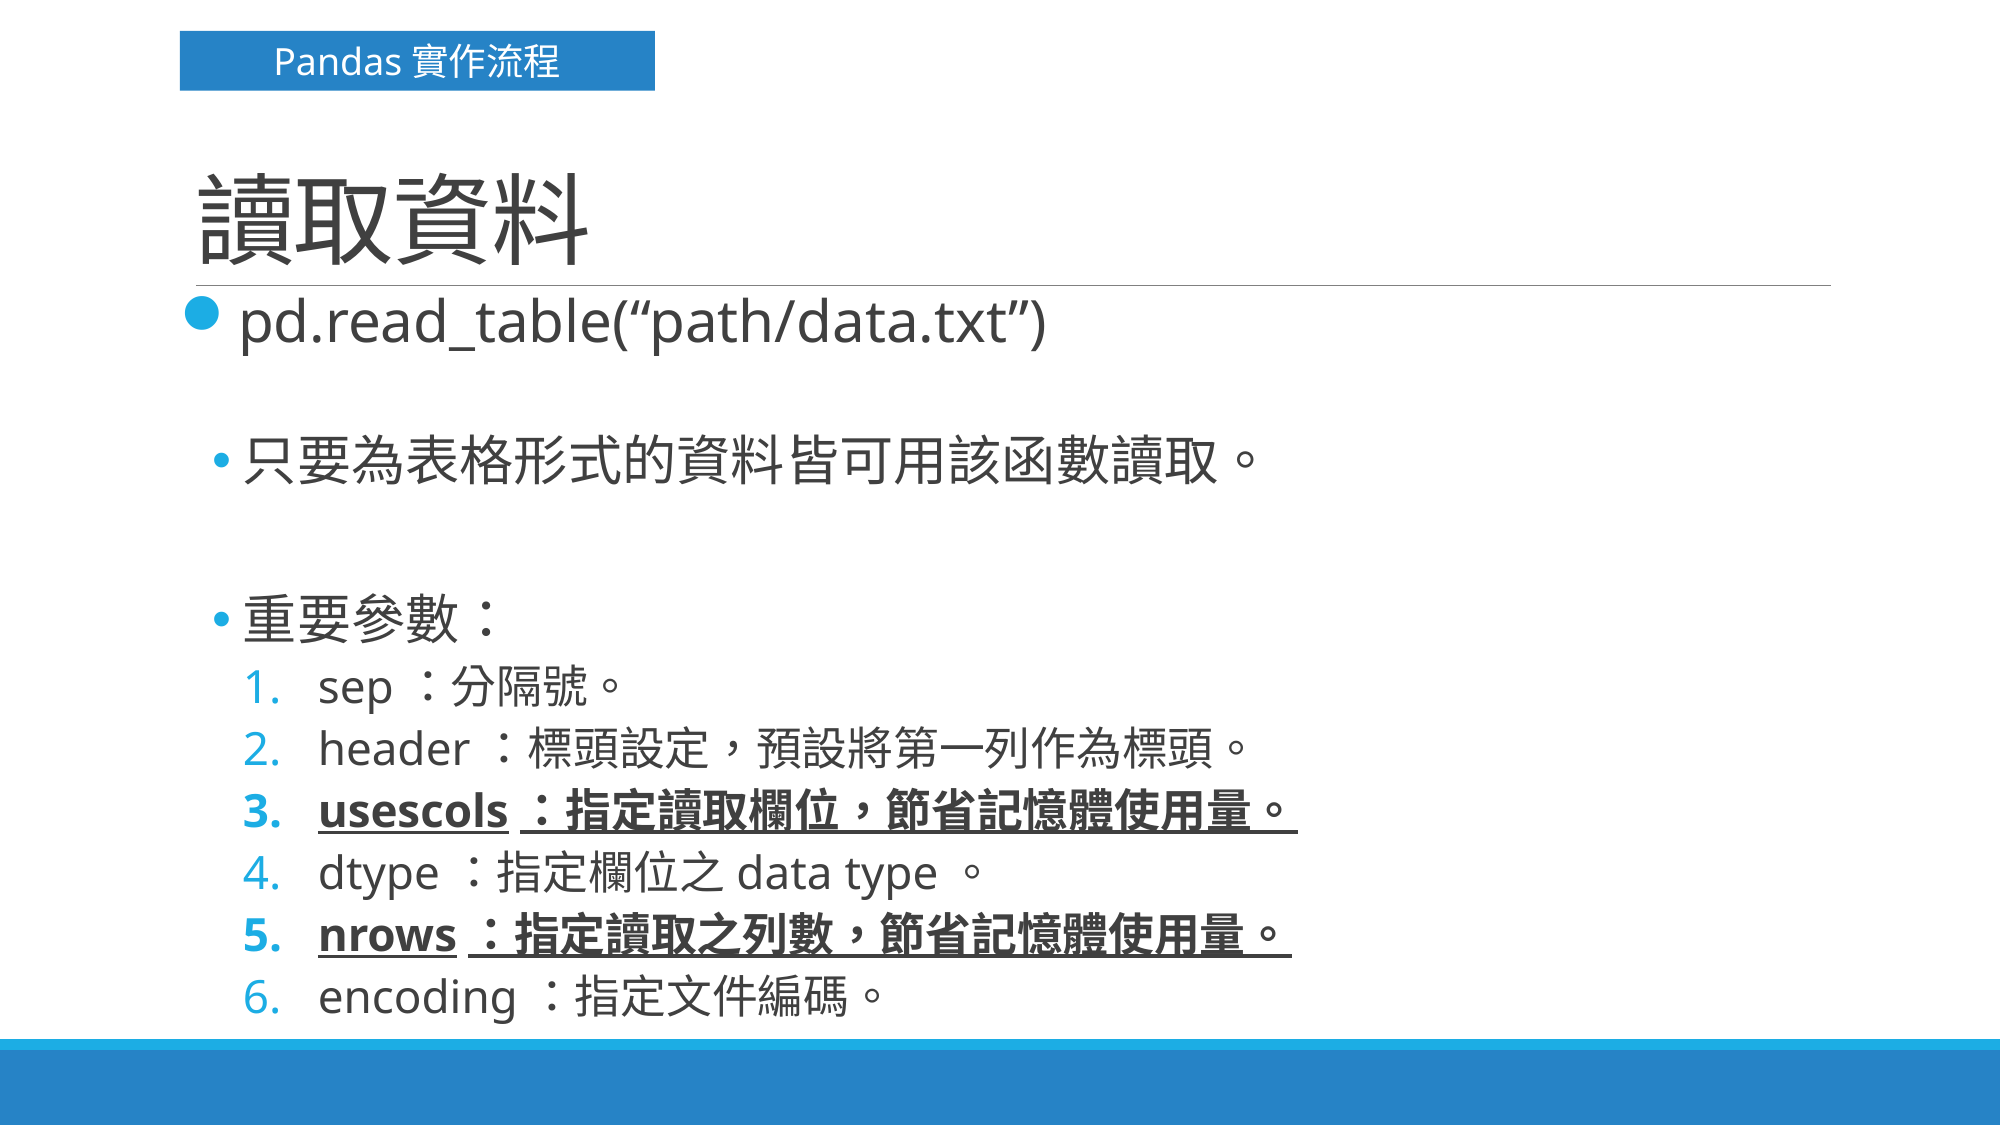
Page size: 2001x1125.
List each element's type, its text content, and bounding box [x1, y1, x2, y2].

title 讀取資料 [180, 47, 1830, 285]
list pd.read_table(“path/data.txt”) 只要為表格形式的資料皆可用該函數讀取。 重要參數： sep：分隔號。 header：標頭設定，預設將第一列作為標頭。 usescols：指定讀取欄位，節省記憶體使用量。 dtype：指定欄位之data type。 nrows：指定讀取之列數，節省記憶體使用量。 encoding：指定文件編碼。 [180, 285, 1830, 1035]
text_box Pandas實作流程 [179, 30, 655, 91]
